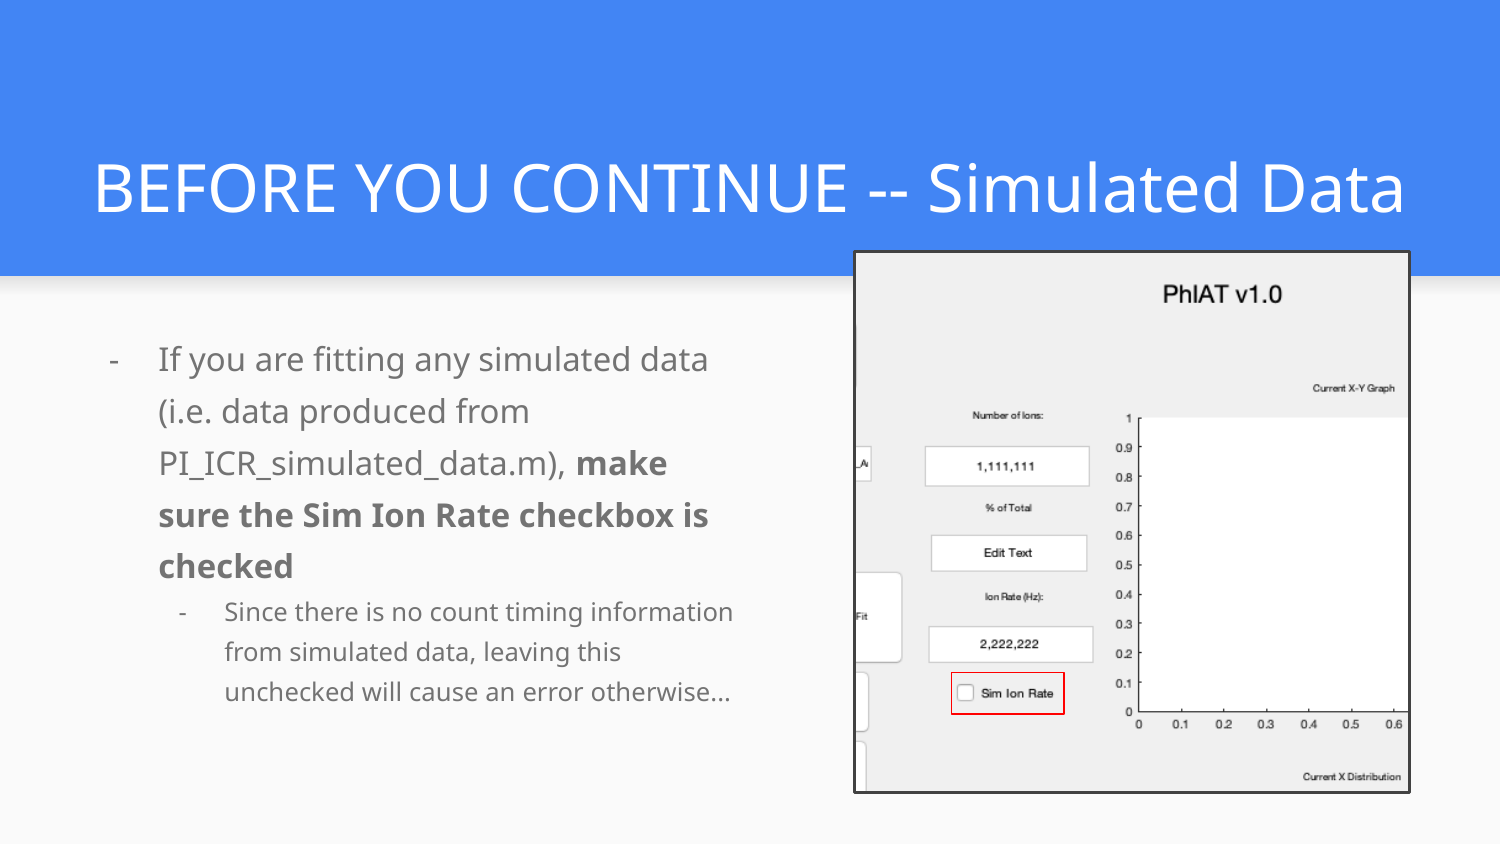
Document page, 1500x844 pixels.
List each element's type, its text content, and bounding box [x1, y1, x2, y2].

title BEFORE YOU CONTINUE -- Simulated Data [77, 121, 1427, 248]
picture [855, 252, 1409, 792]
list If you are fitting any simulated data (i.e. data produced from PI_ICR_simulated_data.m), make sure the Sim Ion Rate checkbox is checked Since there is no count timing information from simulated data, leaving this unchecked will cause an error otherwise... [77, 314, 750, 760]
